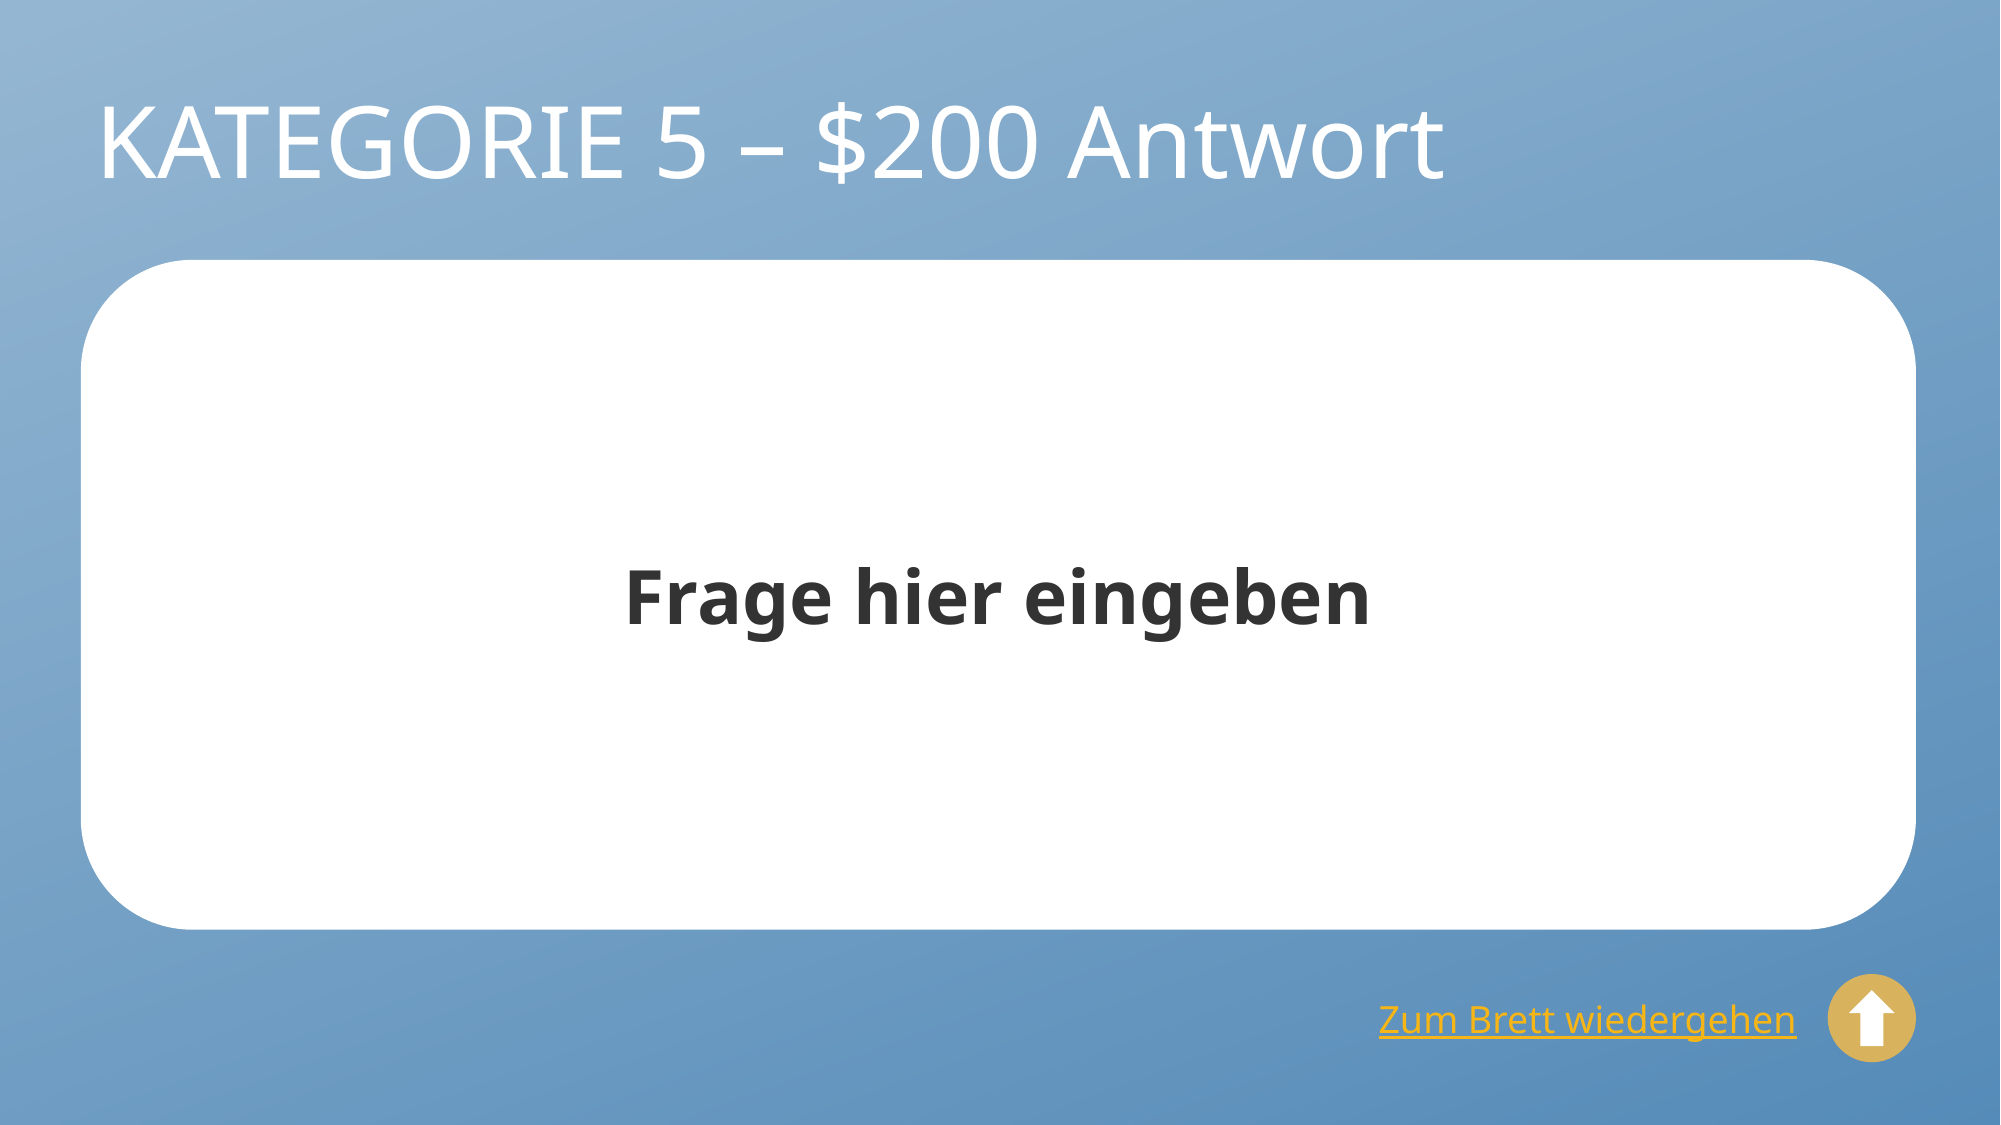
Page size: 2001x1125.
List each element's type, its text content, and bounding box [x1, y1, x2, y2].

text_box [1846, 988, 1898, 1048]
text_box Zum Brett wiedergehen [1230, 988, 1813, 1055]
text_box Frage hier eingeben [79, 258, 1917, 931]
text_box [1826, 972, 1918, 1064]
title KATEGORIE 5 – $200 Antwort [80, 37, 1806, 255]
